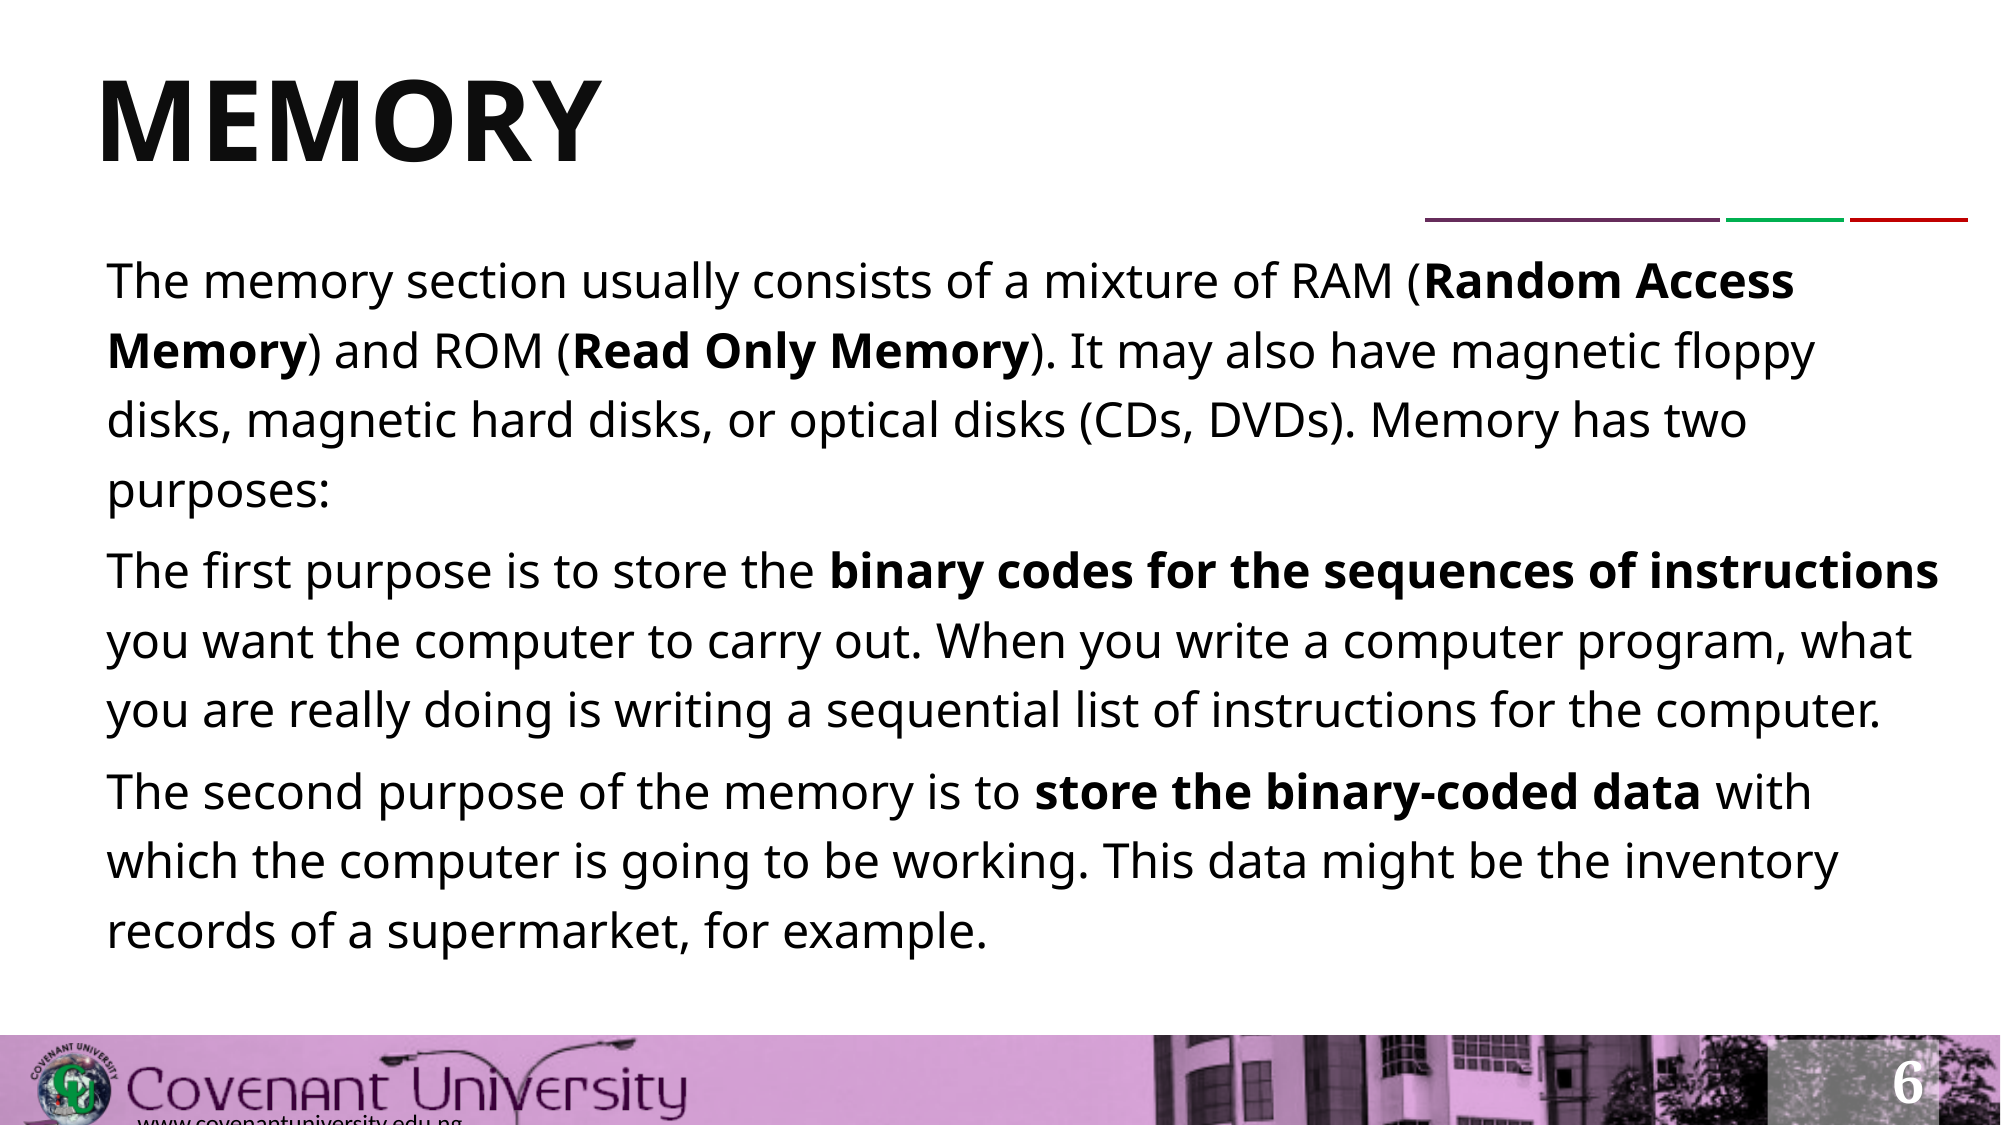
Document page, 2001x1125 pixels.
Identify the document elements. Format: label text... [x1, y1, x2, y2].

picture [23, 1036, 1071, 1125]
title MEMORY [74, 20, 2000, 213]
list The memory section usually consists of a mixture of RAM (Random Access Memory) and ROM (Read Only Memory). It may also have magnetic floppy disks, magnetic hard disks, or optical disks (CDs, DVDs). Memory has two purposes: The first purpose is to store the binary codes for the sequences of instructions you want the computer to carry out. When you write a computer program, what you are really doing is writing a sequential list of instructions for the computer. The second purpose of the memory is to store the binary-coded data with which the computer is going to be working. This data might be the inventory records of a supermarket, for example. [39, 231, 1961, 1024]
